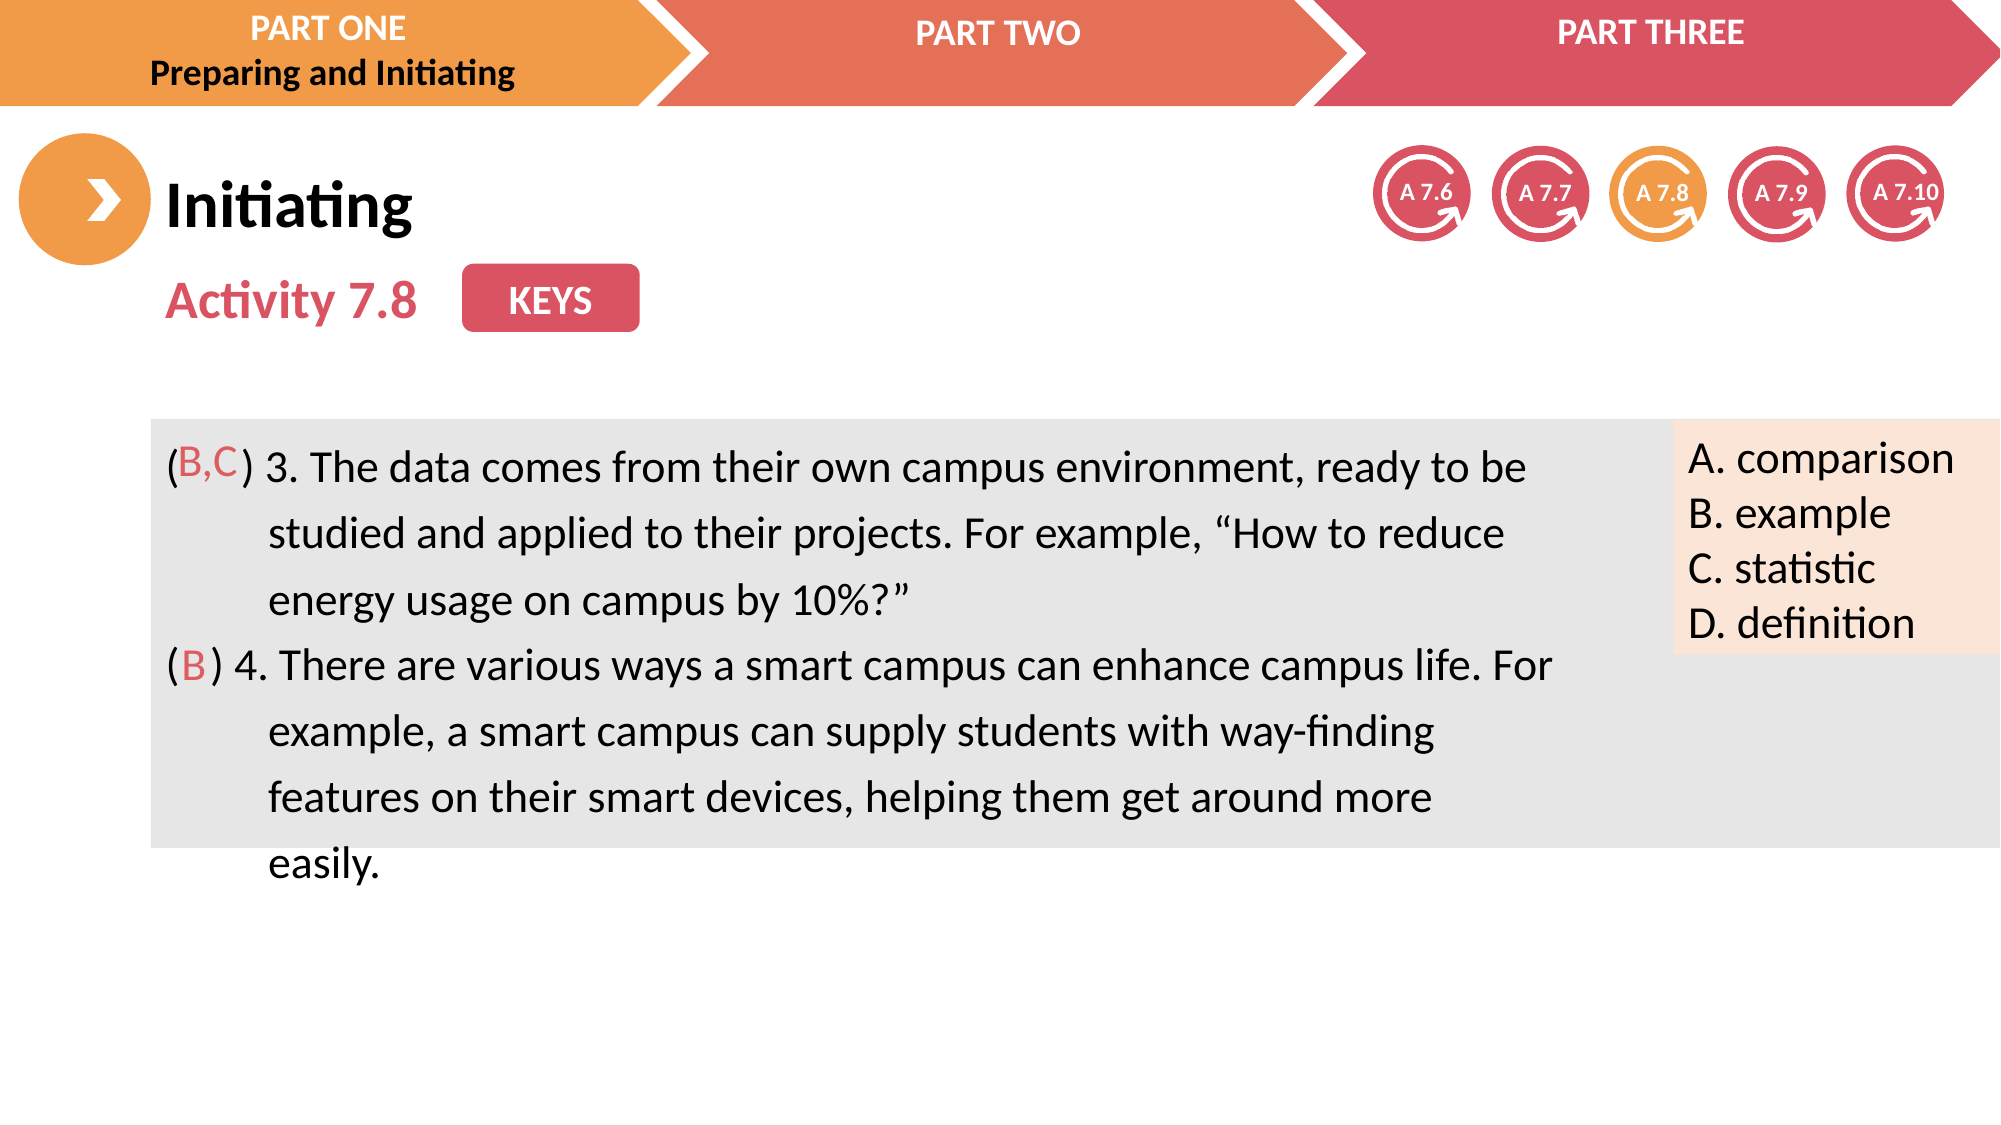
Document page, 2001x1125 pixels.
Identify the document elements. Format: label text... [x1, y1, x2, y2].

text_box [1491, 145, 1609, 242]
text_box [1727, 146, 1860, 243]
text_box Activity 7.8 [150, 257, 1938, 338]
text_box [1571, 418, 2000, 849]
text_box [1846, 145, 1978, 242]
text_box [1609, 145, 1741, 242]
text_box B [166, 627, 222, 698]
text_box KEYS [461, 262, 641, 333]
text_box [1372, 145, 1491, 242]
text_box ( ) 3. The data comes from their own campus environment, ready to be studied and applied to their projects. For example, “How to reduce energy usage on campus by 10%?” ( ) 4. There are various ways a smart campus can enhance campus life. For example, a smart campus can supply students with way-finding features on their smart devices, helping them get around more easily. [150, 418, 1571, 896]
text_box B,C [162, 423, 266, 493]
text_box A. comparison B. example C. statistic D. definition [1673, 420, 2000, 655]
